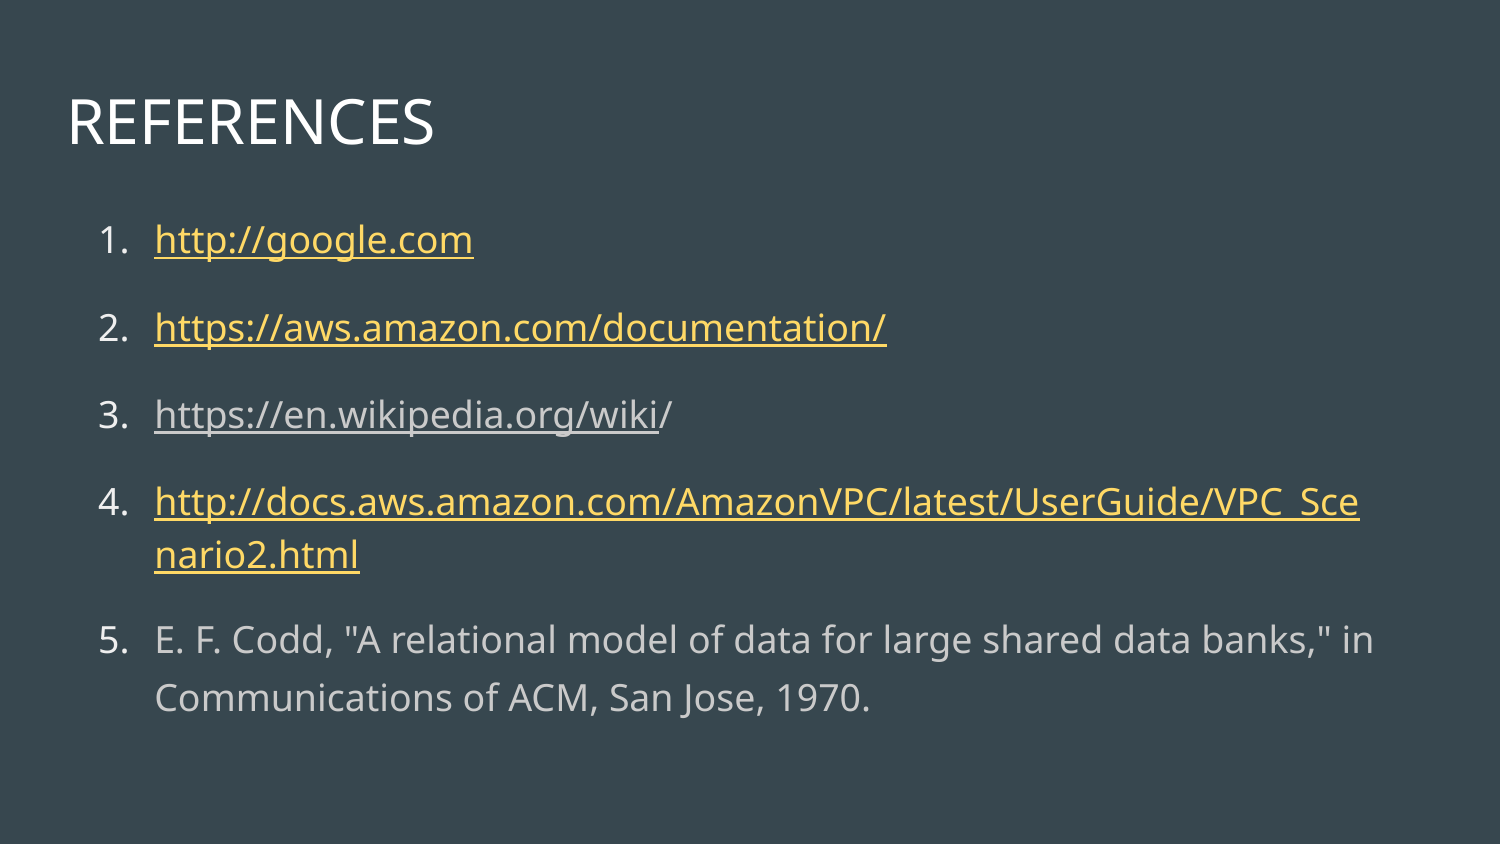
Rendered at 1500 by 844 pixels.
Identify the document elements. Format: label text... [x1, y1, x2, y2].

title REFERENCES [51, 48, 512, 173]
list http://google.com https://aws.amazon.com/documentation/ https://en.wikipedia.org/wiki/ http://docs.aws.amazon.com/AmazonVPC/latest/UserGuide/VPC_Scenario2.html E. F. Codd, "A relational model of data for large shared data banks," in Communications of ACM, San Jose, 1970. [64, 186, 1393, 743]
